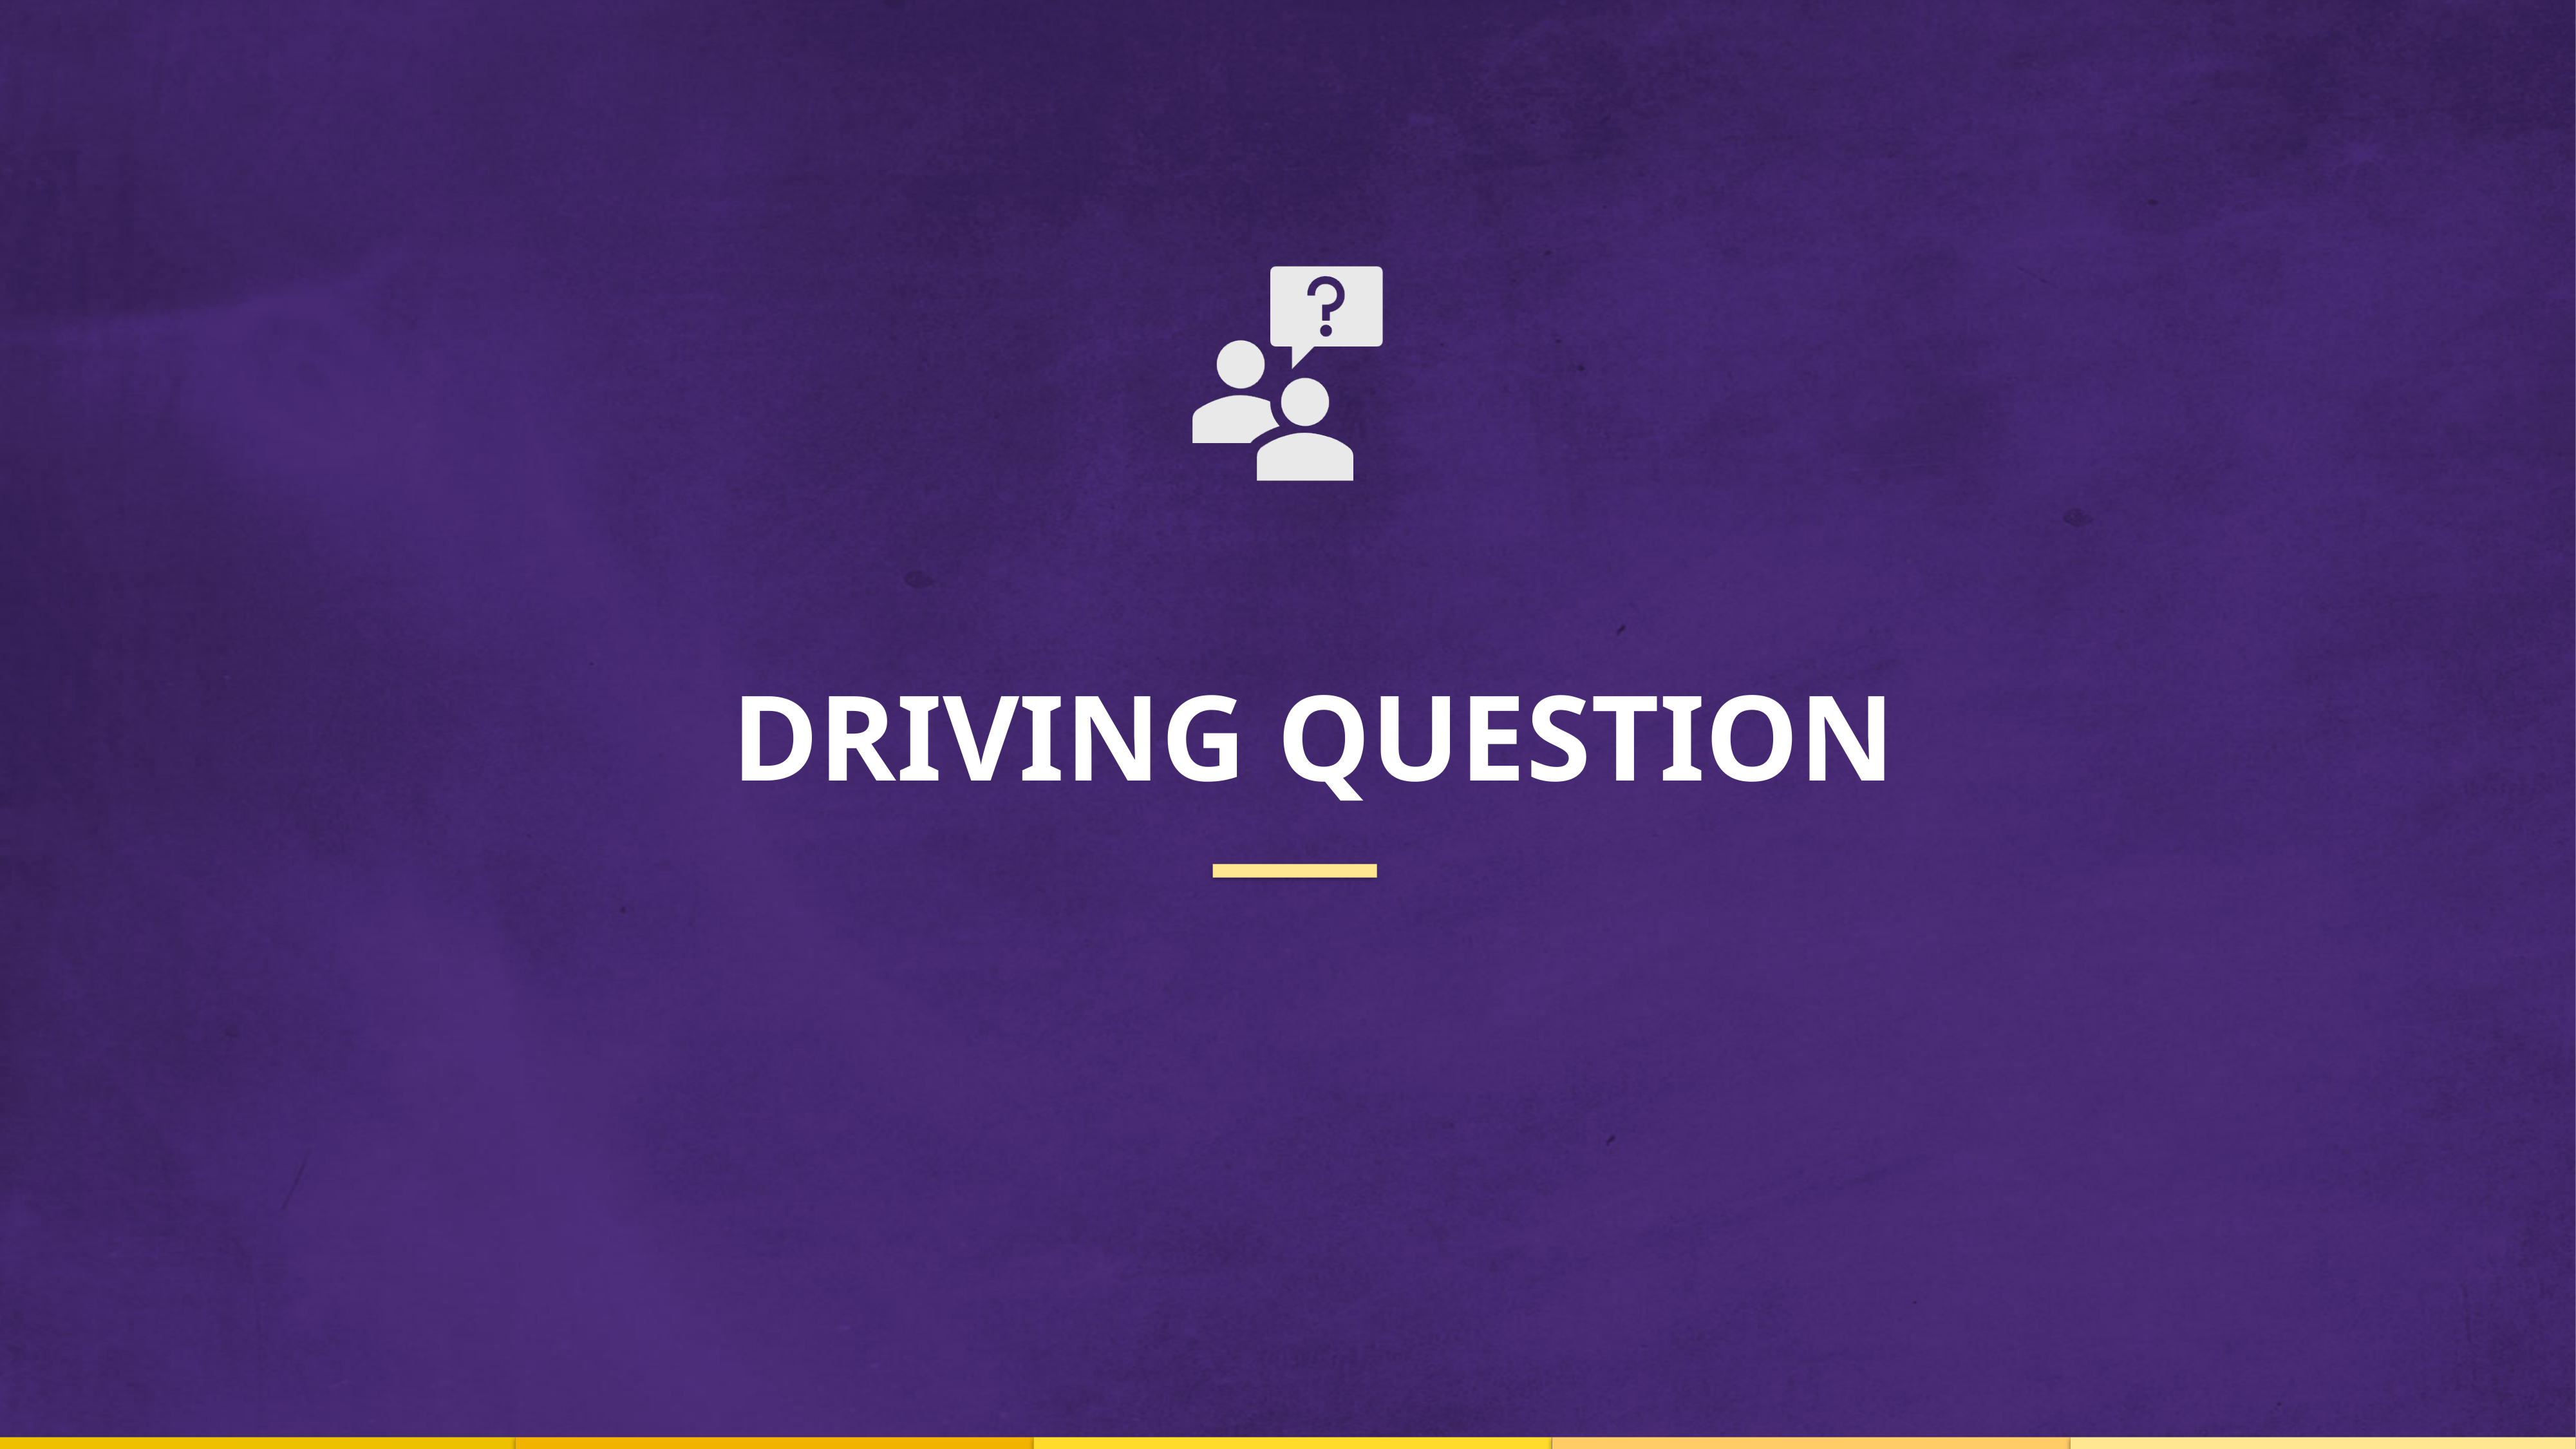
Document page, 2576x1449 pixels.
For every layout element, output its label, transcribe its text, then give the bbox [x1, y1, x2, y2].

text_box DRIVING QUESTION [208, 674, 2419, 856]
text_box [1212, 864, 1377, 878]
picture [0, 0, 2576, 1437]
